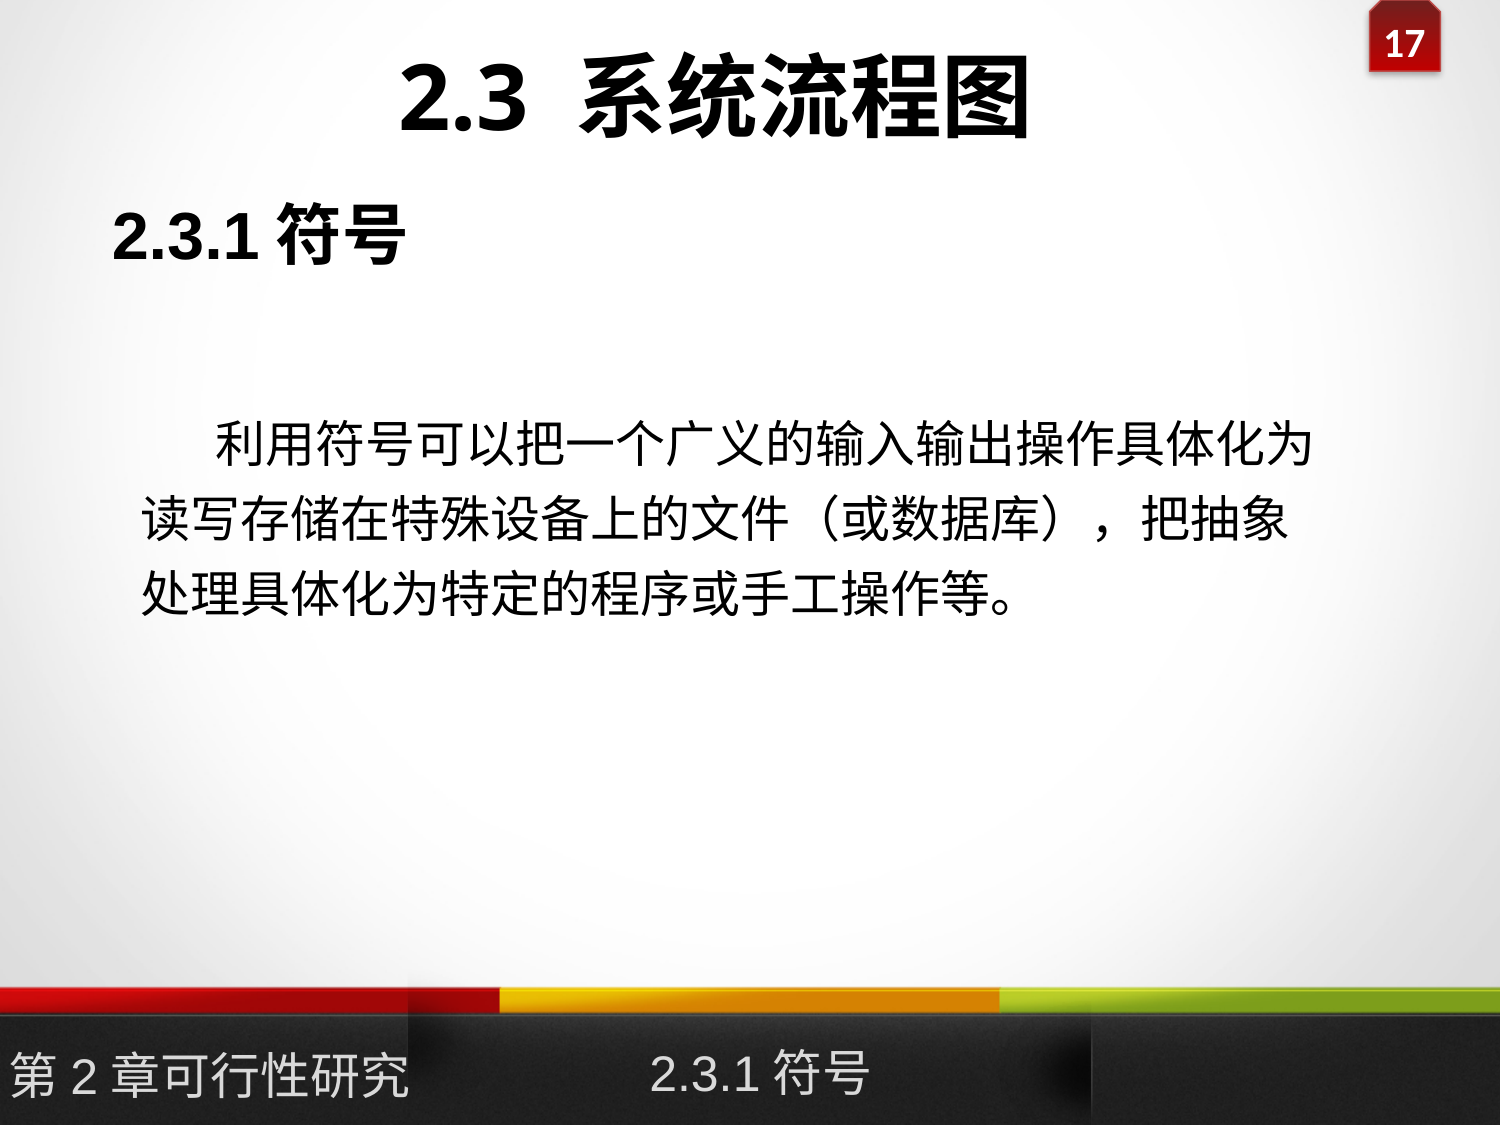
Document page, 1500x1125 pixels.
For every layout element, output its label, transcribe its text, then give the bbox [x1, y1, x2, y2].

text_box 利用符号可以把一个广义的输入输出操作具体化为读写存储在特殊设备上的文件（或数据库），把抽象处理具体化为特定的程序或手工操作等。 [113, 408, 1367, 612]
text_box 2.3.1符号 [95, 183, 474, 282]
text_box 第2章可行性研究 [0, 1035, 437, 1114]
text_box 2.3.1符号 [466, 1032, 1056, 1111]
picture [0, 0, 1500, 1125]
title 2.3 系统流程图 [41, 0, 1392, 188]
